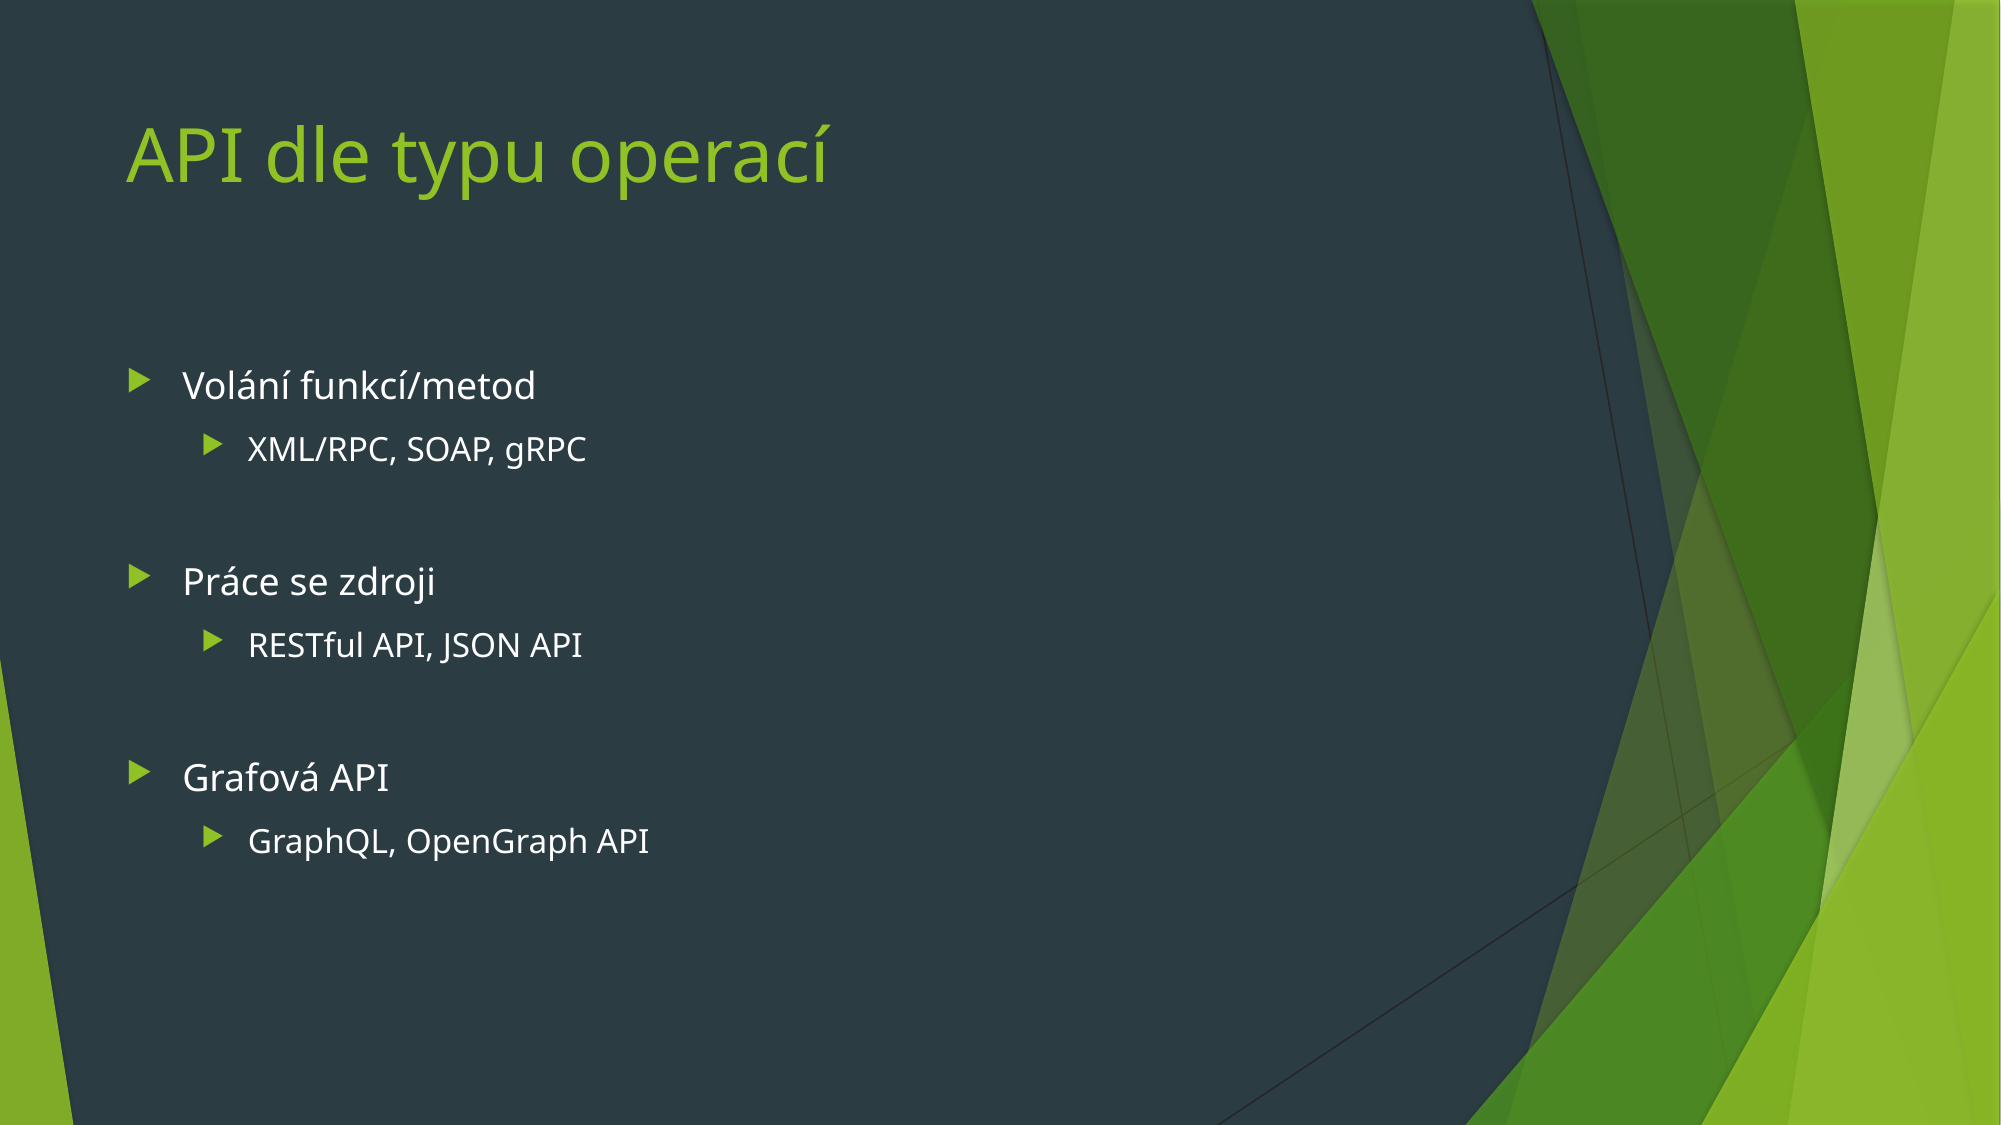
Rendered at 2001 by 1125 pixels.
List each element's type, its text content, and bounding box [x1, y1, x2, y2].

title API dle typu operací [111, 99, 1522, 317]
list Volání funkcí/metod XML/RPC, SOAP, gRPC Práce se zdroji RESTful API, JSON API Grafová API GraphQL, OpenGraph API [111, 354, 1522, 992]
